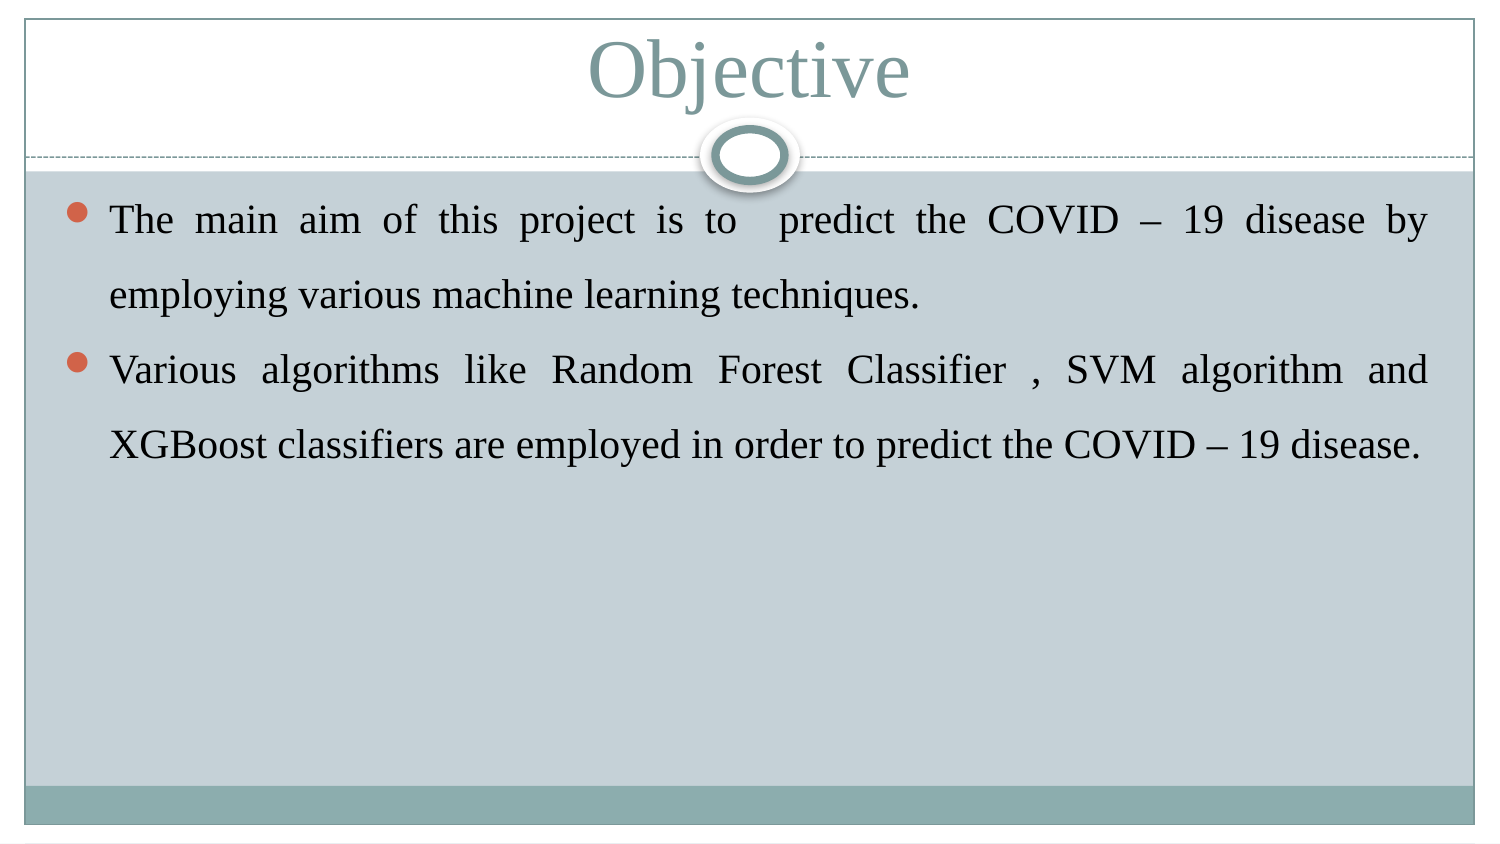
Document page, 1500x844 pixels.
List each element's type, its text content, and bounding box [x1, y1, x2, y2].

list The main aim of this project is to predict the COVID – 19 disease by employing various machine learning techniques. Various algorithms like Random Forest Classifier , SVM algorithm and XGBoost classifiers are employed in order to predict the COVID – 19 disease. [49, 159, 1445, 751]
title Objective [49, 28, 1450, 122]
